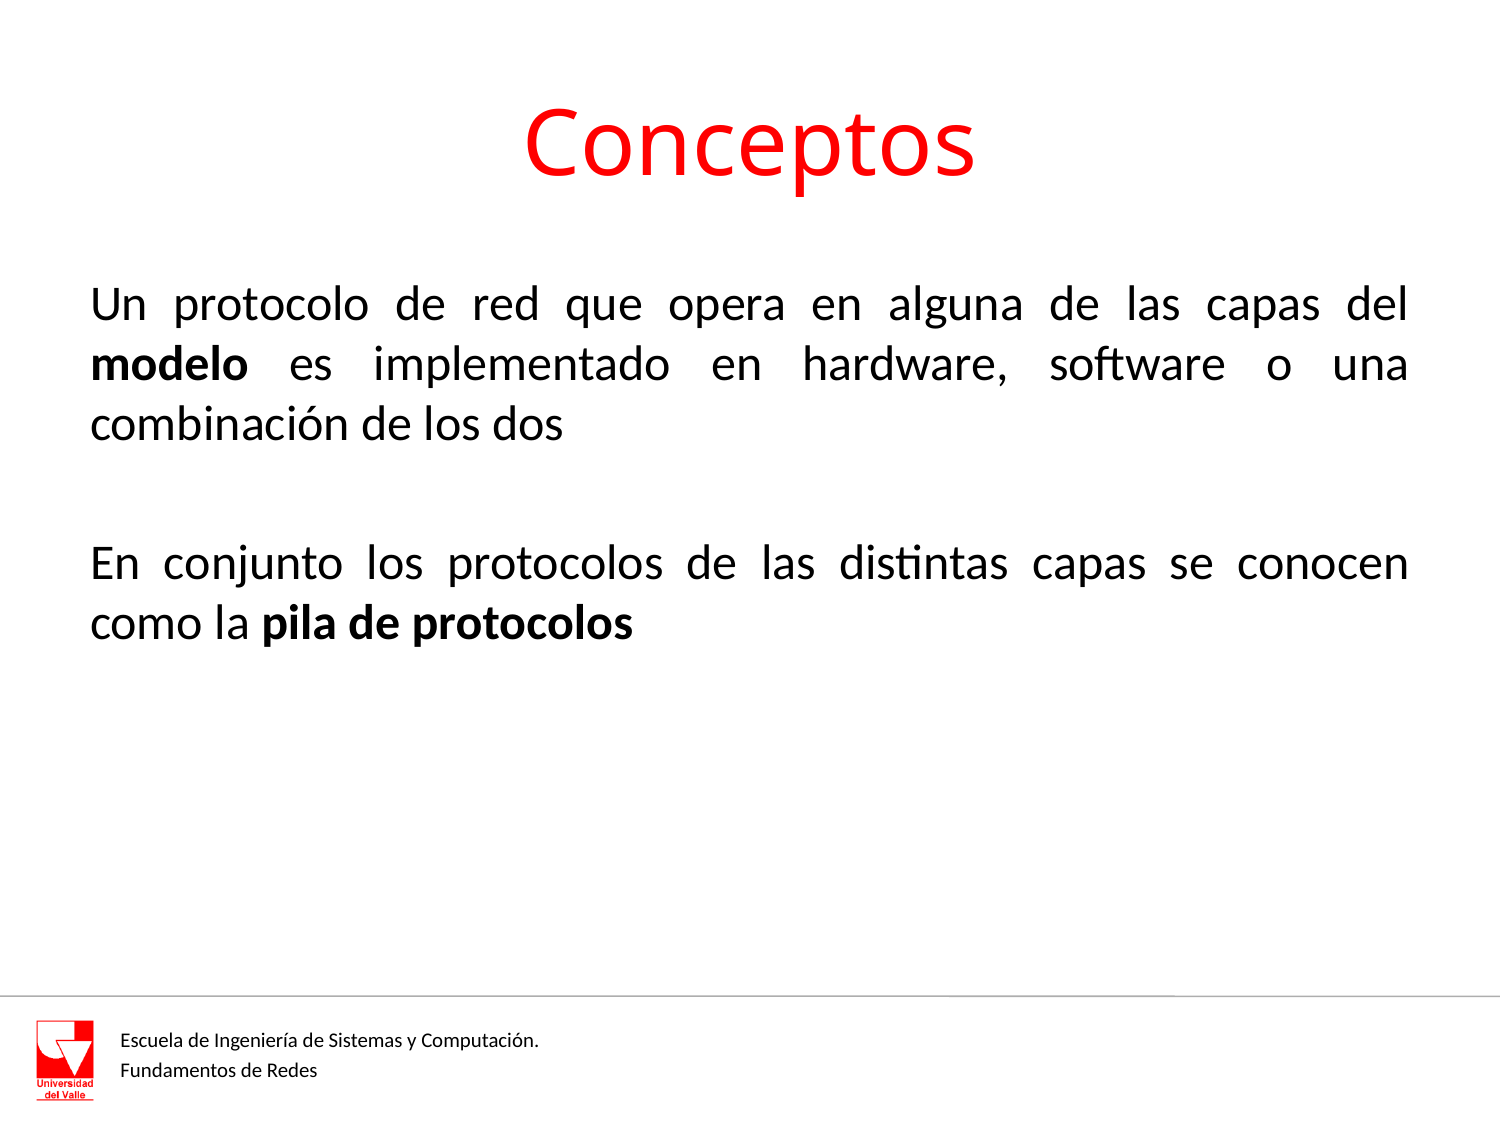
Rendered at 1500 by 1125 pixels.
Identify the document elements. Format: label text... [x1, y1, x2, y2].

picture [35, 1019, 94, 1101]
title Conceptos [75, 45, 1425, 233]
list Un protocolo de red que opera en alguna de las capas del modelo es implementado en hardware, software o una combinación de los dos En conjunto los protocolos de las distintas capas se conocen como la pila de protocolos [75, 262, 1425, 994]
